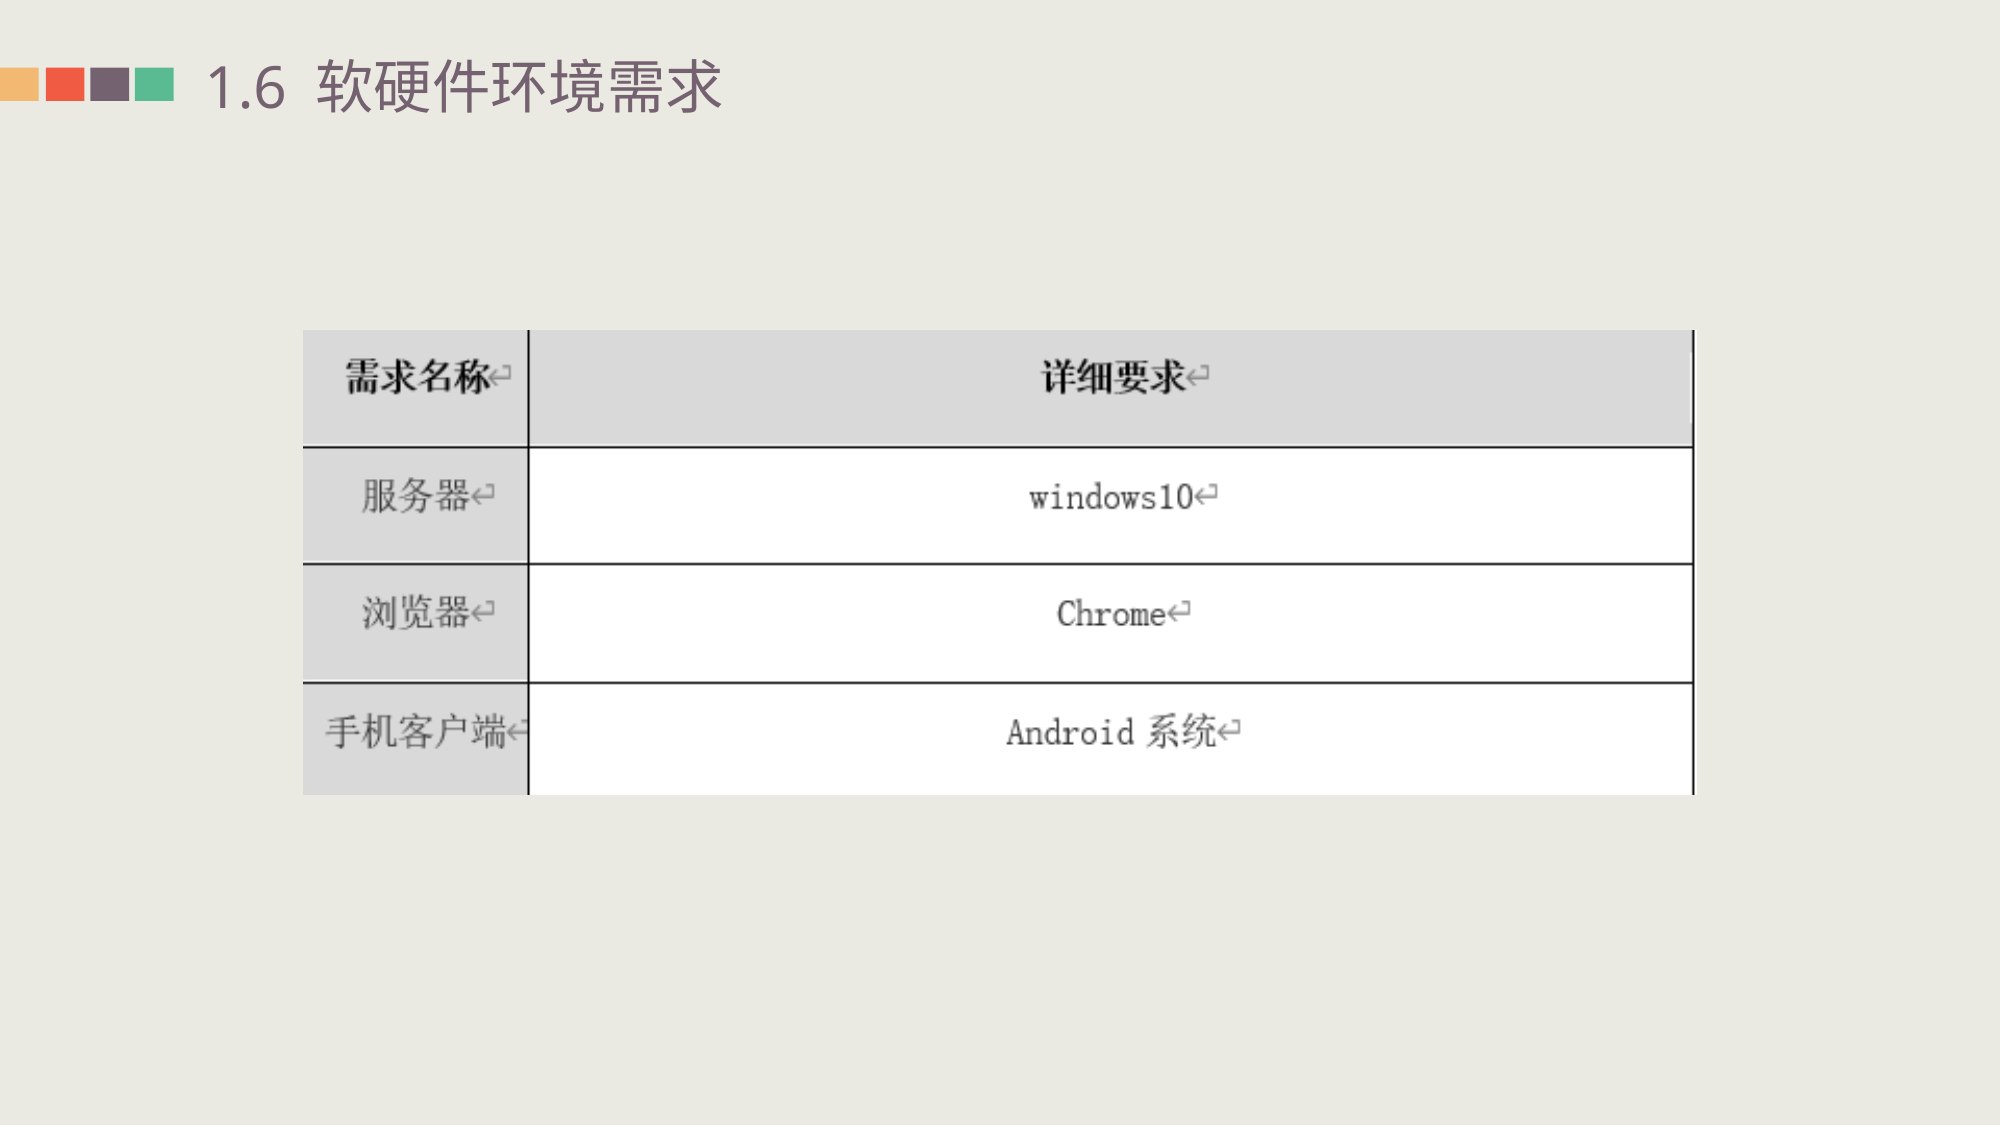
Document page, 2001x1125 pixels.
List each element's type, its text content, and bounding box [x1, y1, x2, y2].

text_box 1.6 软硬件环境需求 [204, 49, 804, 121]
picture [303, 330, 1697, 795]
